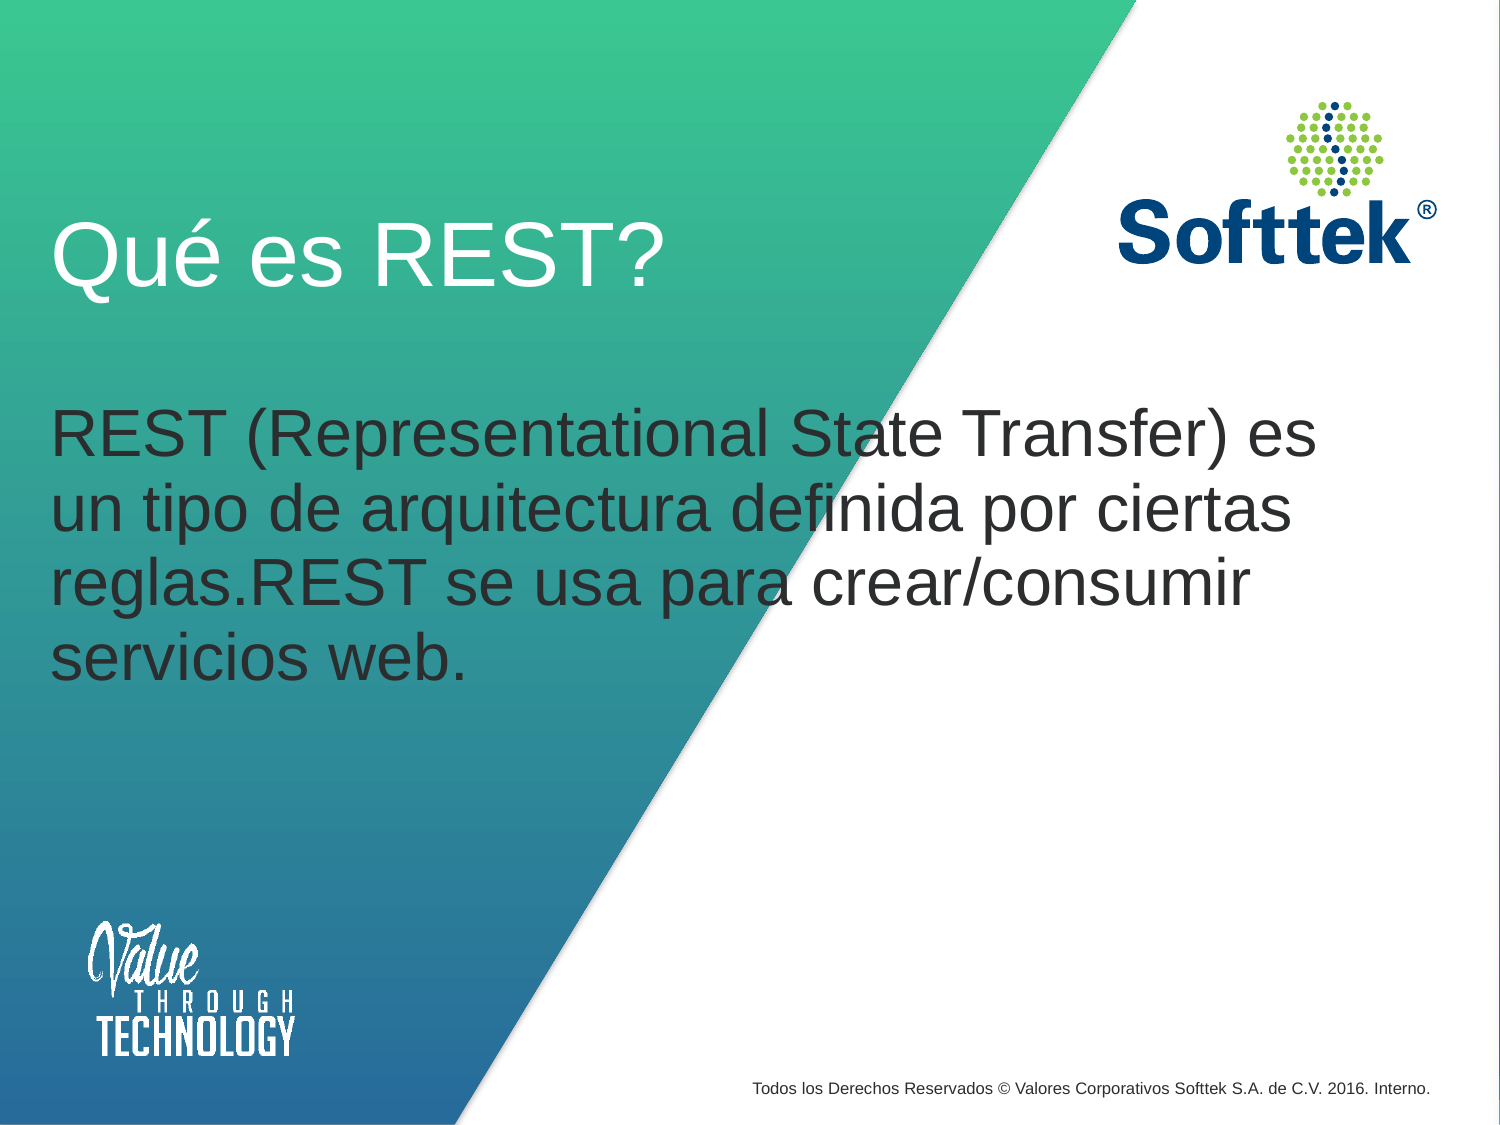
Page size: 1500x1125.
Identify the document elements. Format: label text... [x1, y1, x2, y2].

text_box Qué es REST? REST (Representational State Transfer) es un tipo de arquitectura definida por ciertas reglas.REST se usa para crear/consumir servicios web. [35, 165, 1382, 1004]
